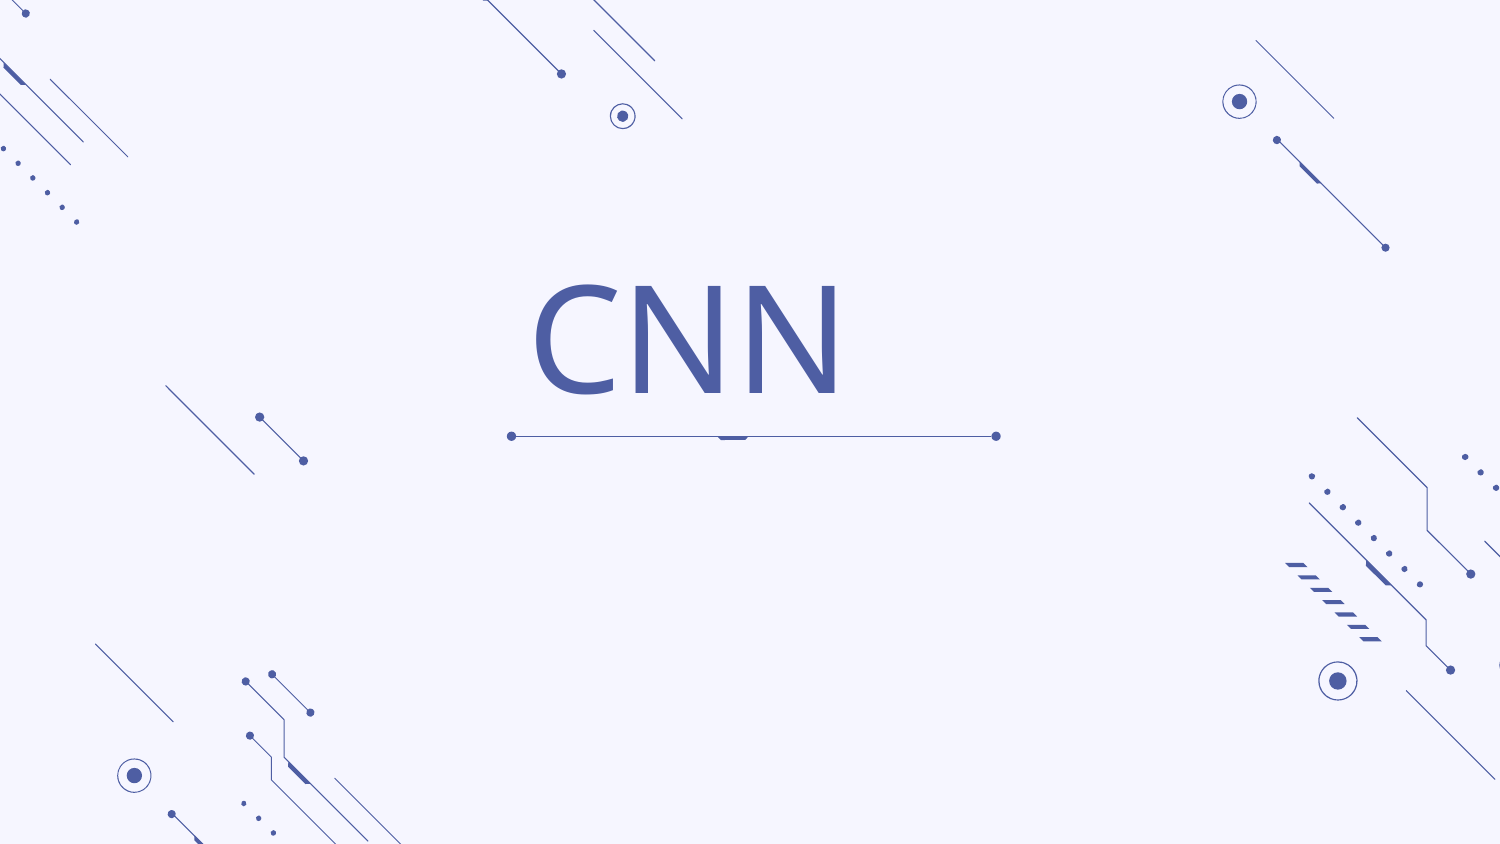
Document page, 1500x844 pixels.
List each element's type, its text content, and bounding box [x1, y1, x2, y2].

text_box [164, 384, 309, 476]
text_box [1284, 417, 1500, 781]
title CNN [512, 243, 1076, 458]
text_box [506, 420, 1002, 453]
